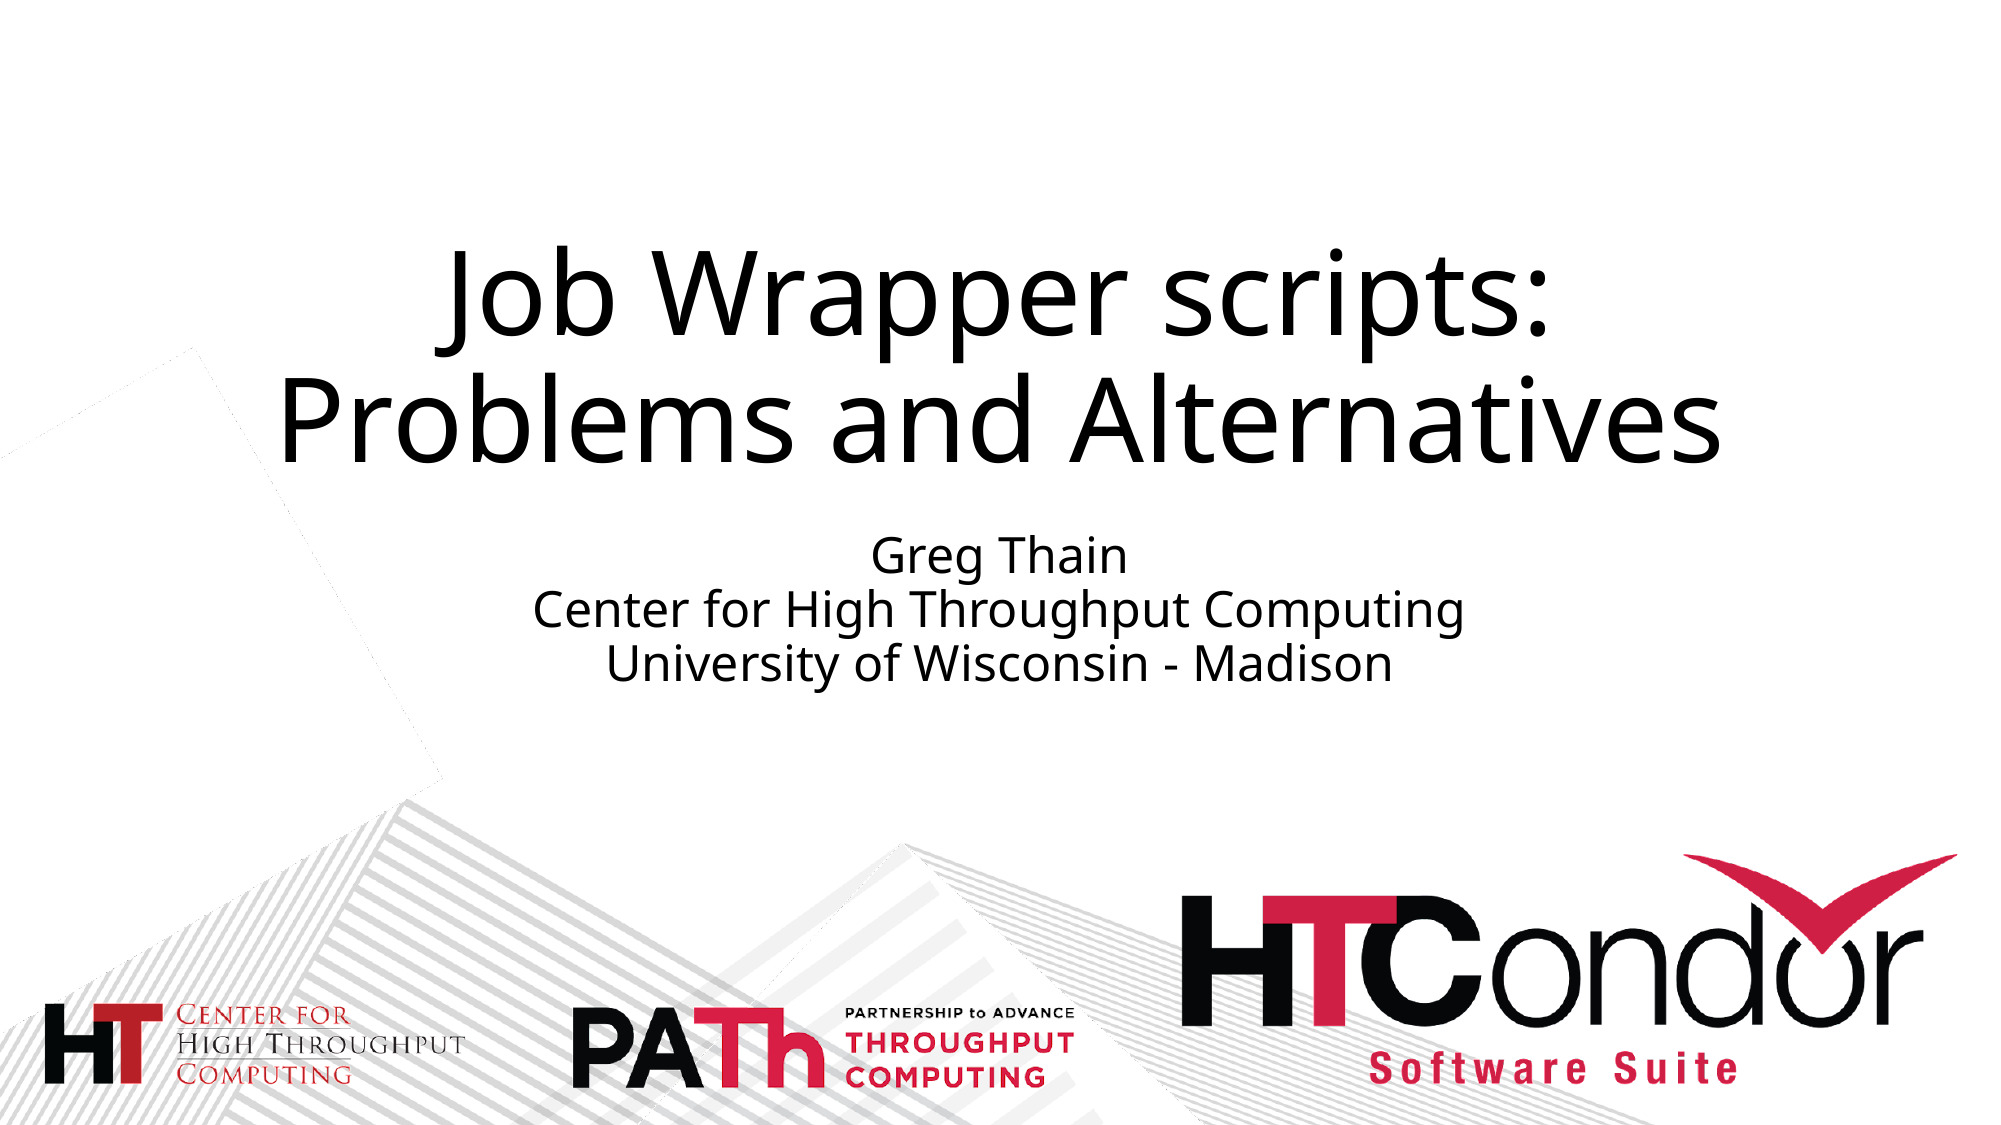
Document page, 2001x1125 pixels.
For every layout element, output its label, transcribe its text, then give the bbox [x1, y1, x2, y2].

subtitle Greg Thain Center for High Throughput Computing University of Wisconsin - Madison [249, 522, 1750, 795]
picture [0, 0, 2001, 1125]
title Job Wrapper scripts: Problems and Alternatives [249, 103, 1750, 496]
